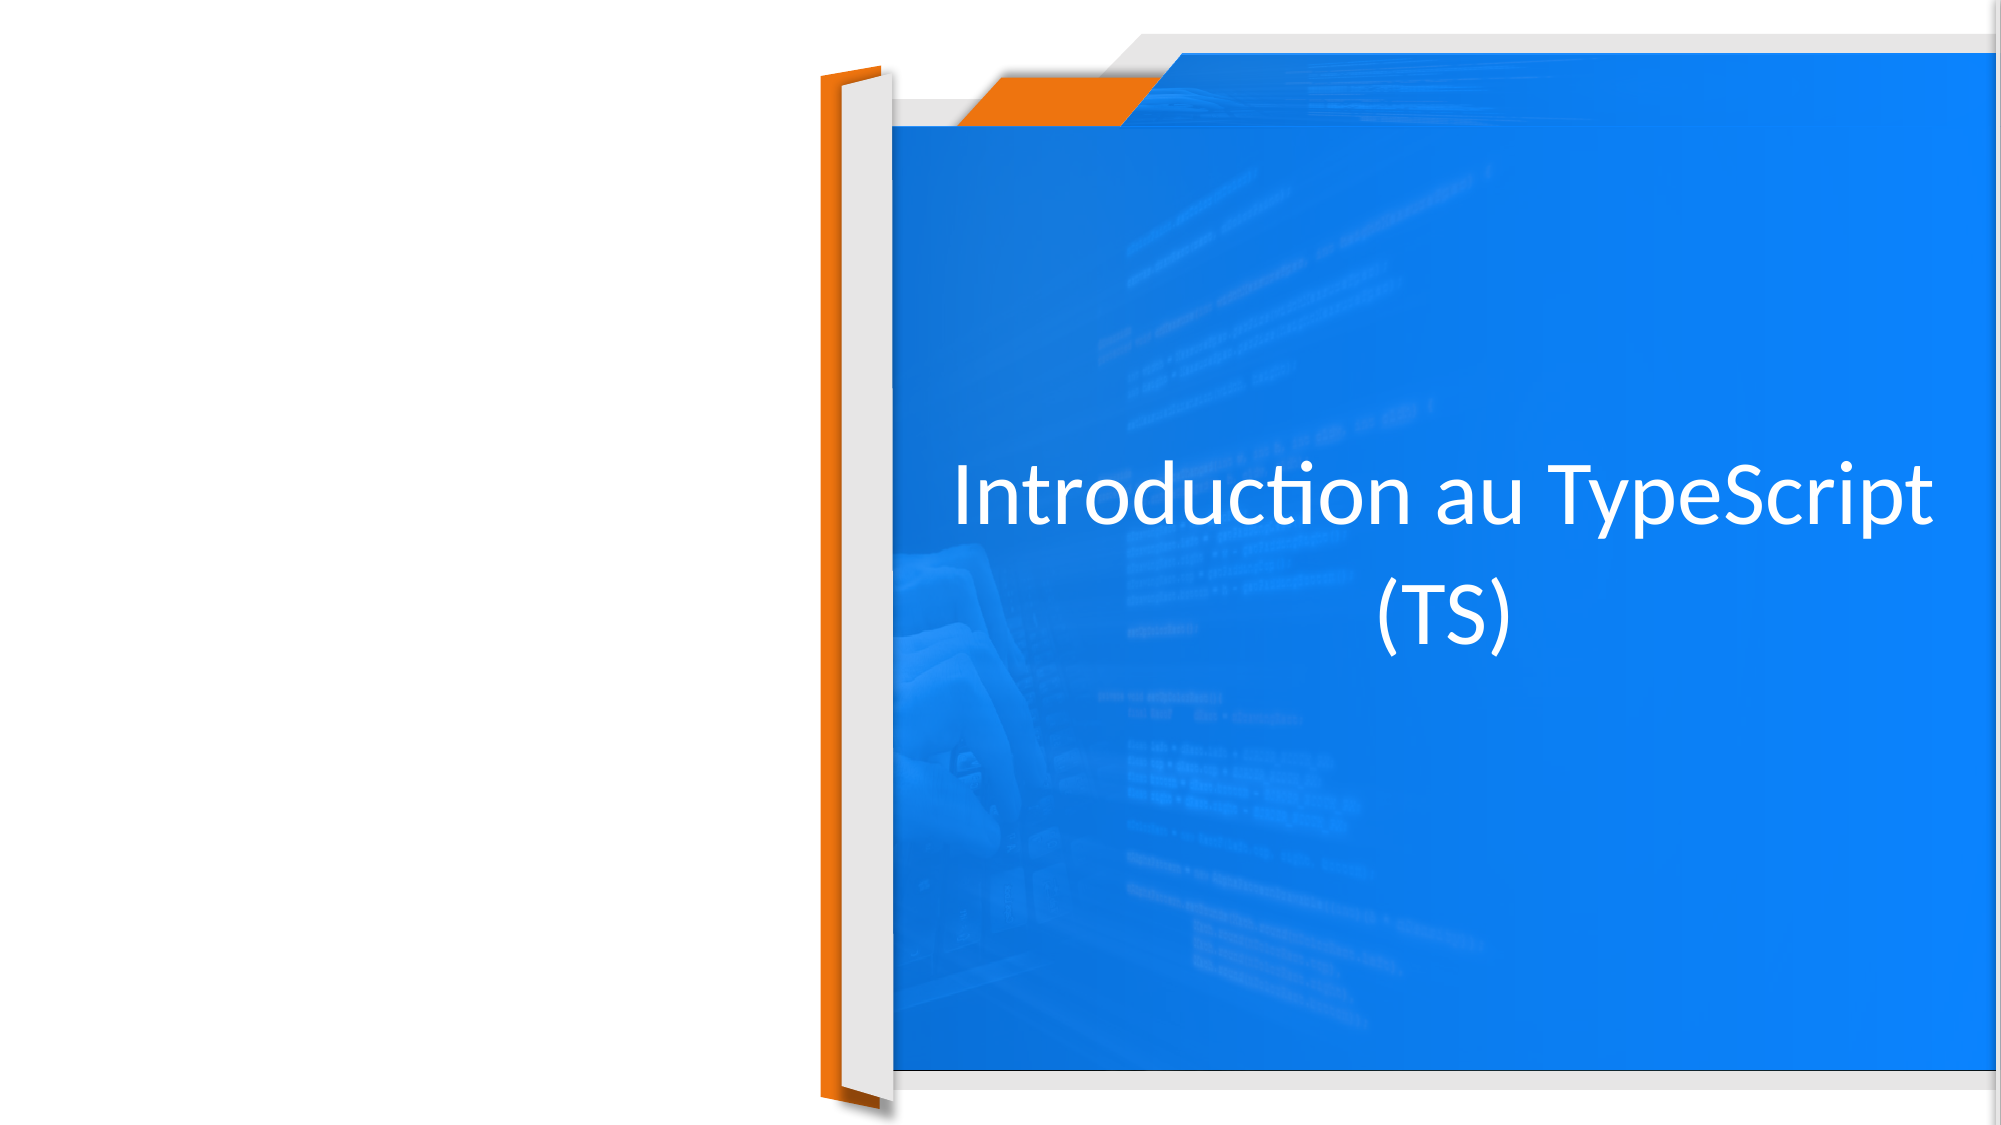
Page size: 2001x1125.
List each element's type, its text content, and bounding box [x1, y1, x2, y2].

text_box Introduction au TypeScript (TS) [894, 462, 1994, 664]
